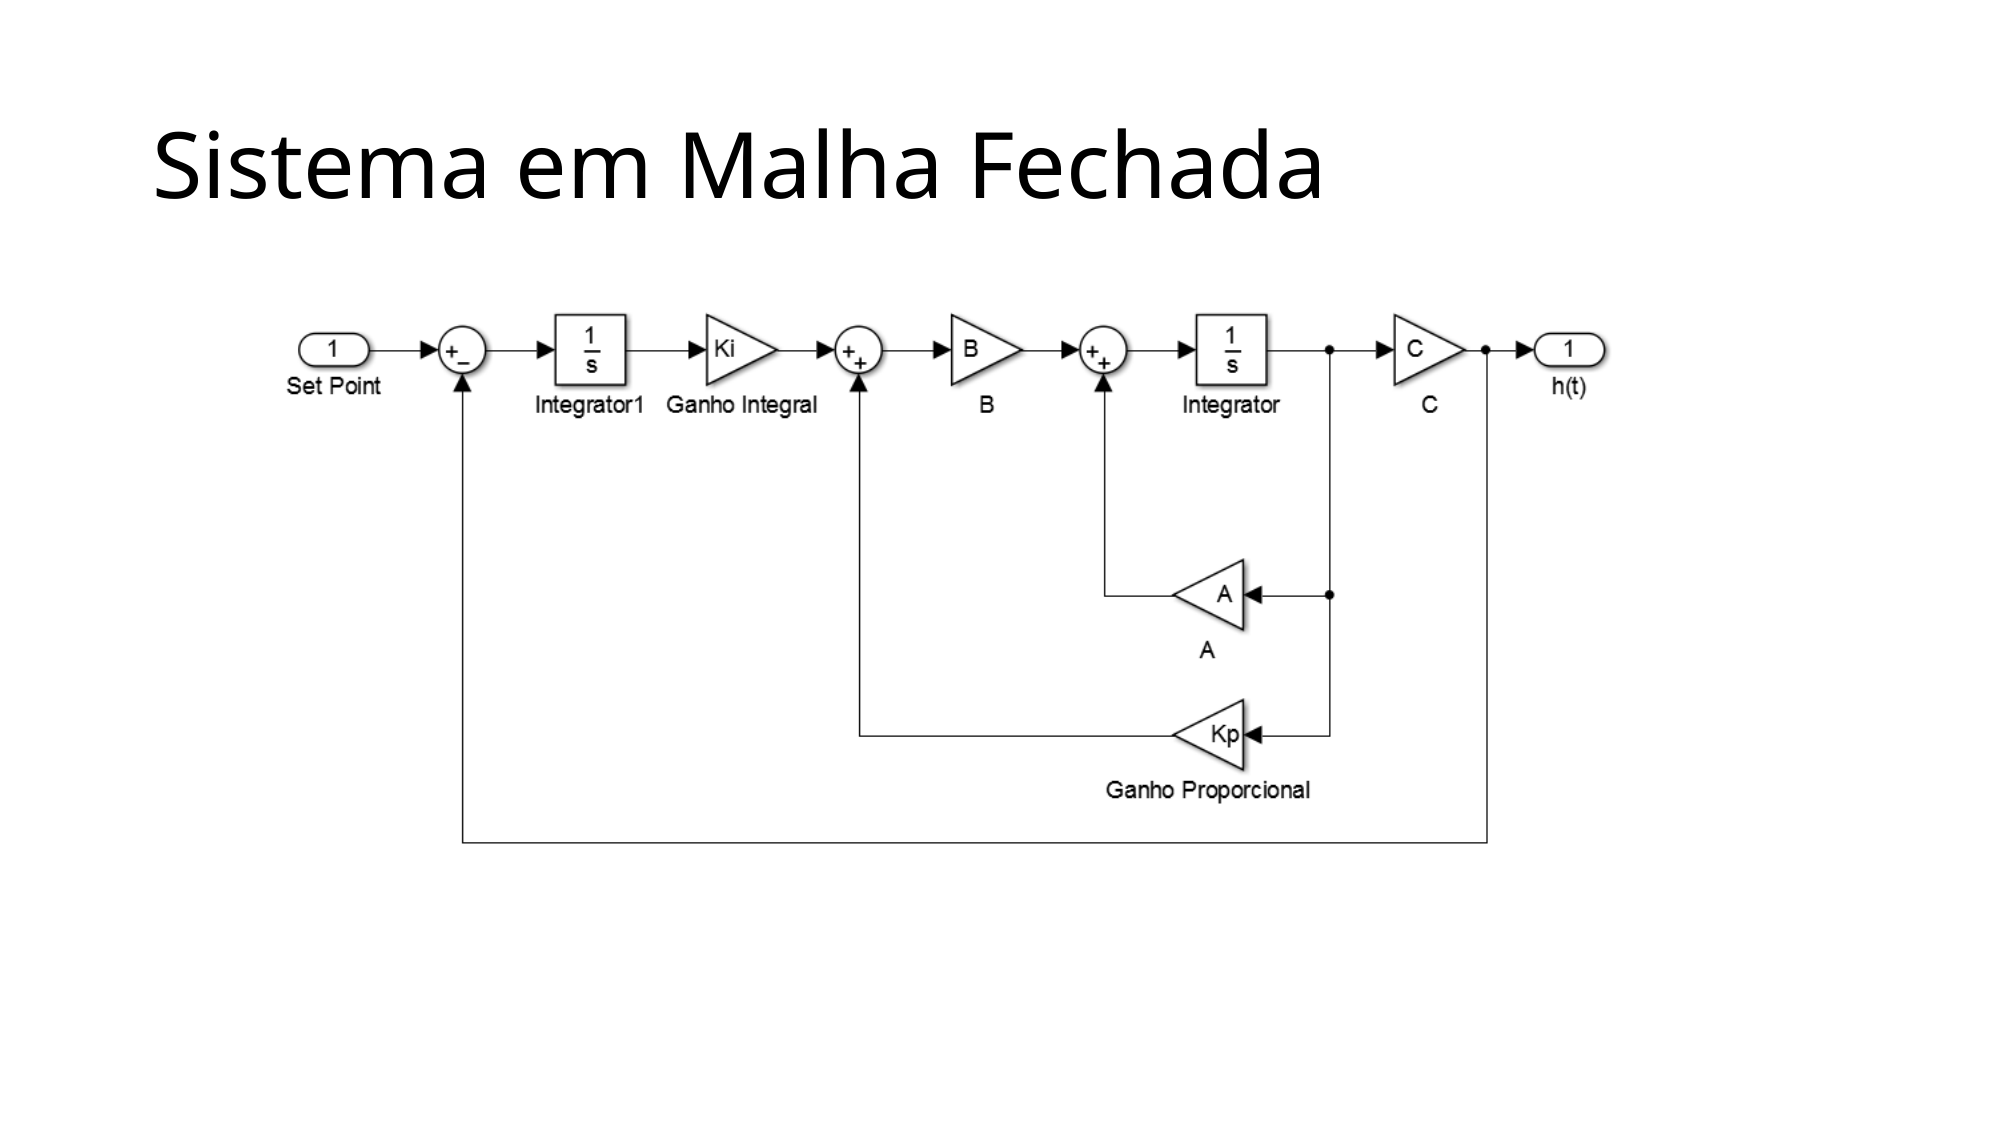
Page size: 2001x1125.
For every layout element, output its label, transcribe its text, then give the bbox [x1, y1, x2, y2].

title Sistema em Malha Fechada [137, 59, 1863, 278]
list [269, 277, 1653, 909]
